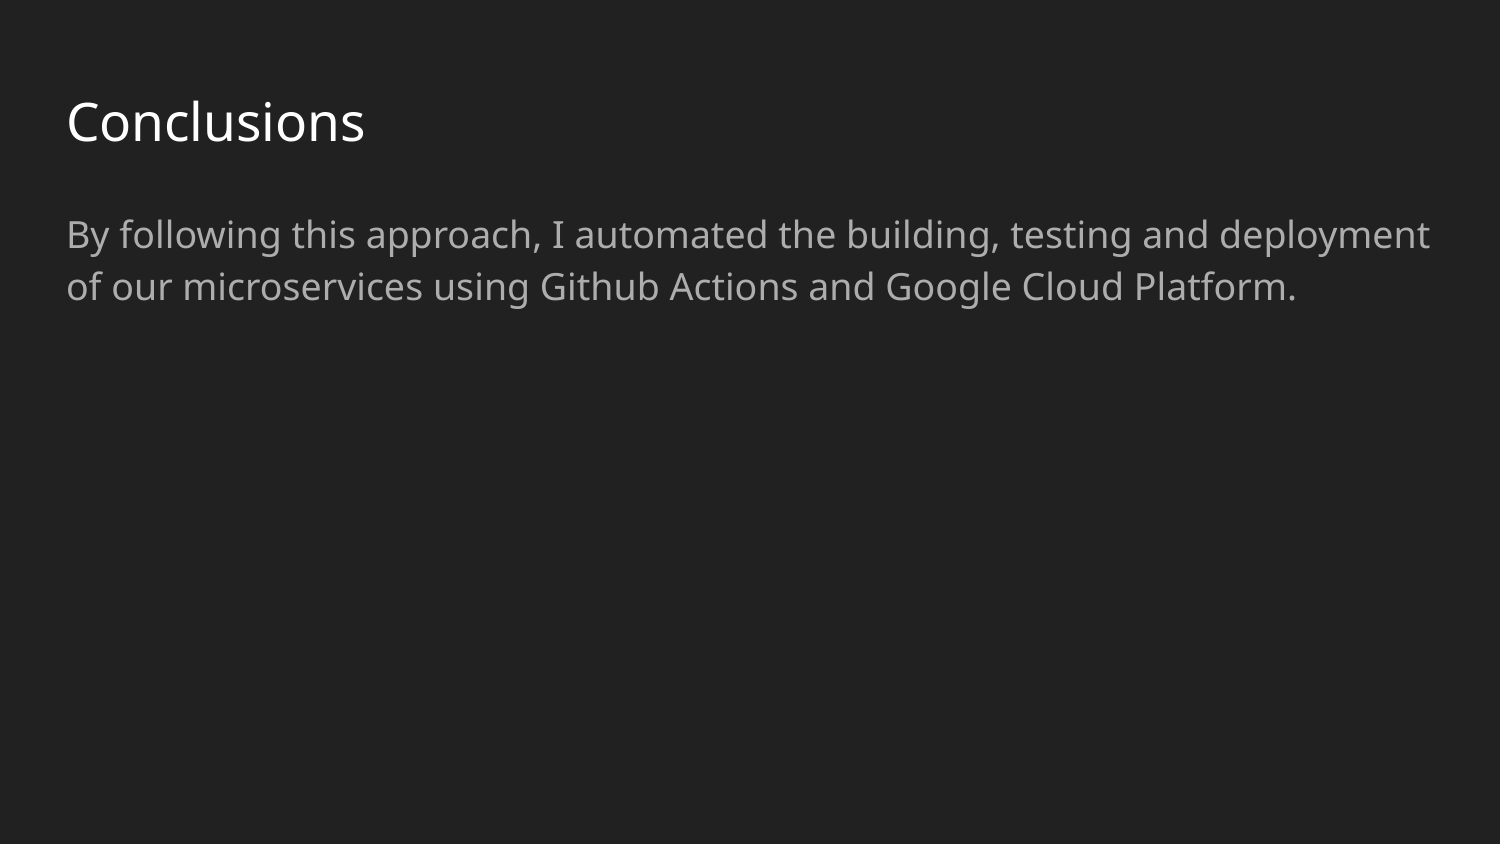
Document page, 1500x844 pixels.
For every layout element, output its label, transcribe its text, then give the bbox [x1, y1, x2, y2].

title Conclusions [51, 72, 1449, 167]
list By following this approach, I automated the building, testing and deployment of our microservices using Github Actions and Google Cloud Platform. [51, 189, 1449, 750]
